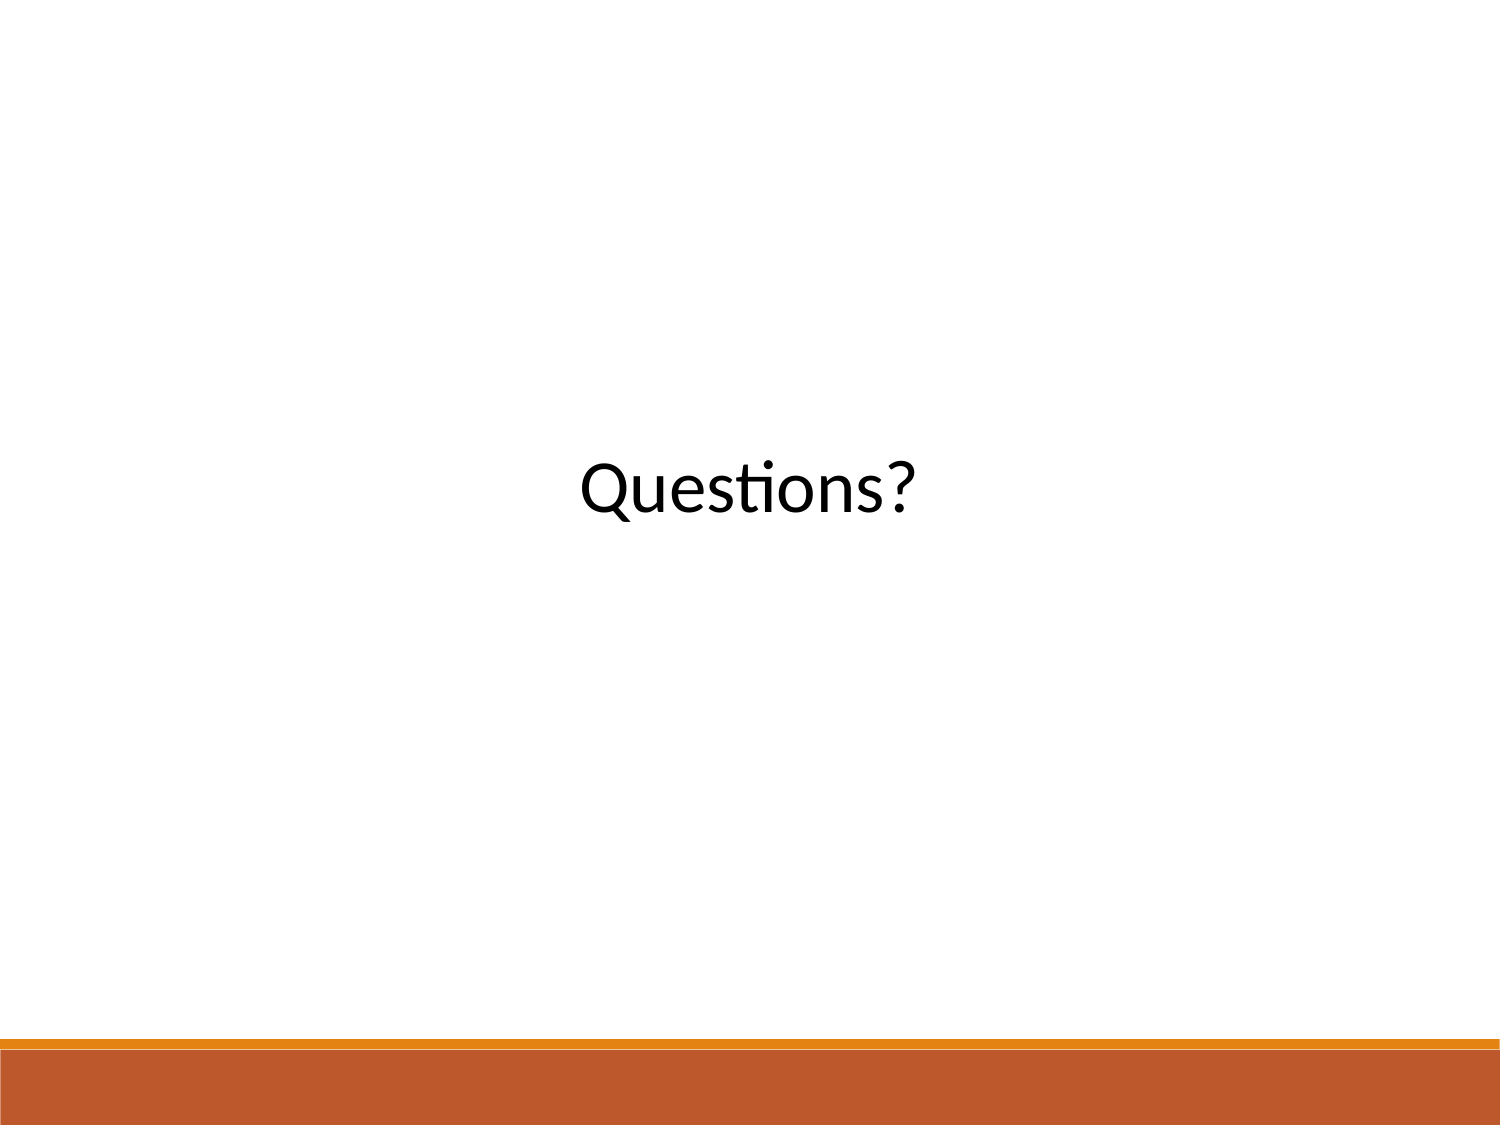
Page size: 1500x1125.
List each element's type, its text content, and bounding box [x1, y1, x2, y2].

text_box Questions? [0, 429, 1500, 535]
